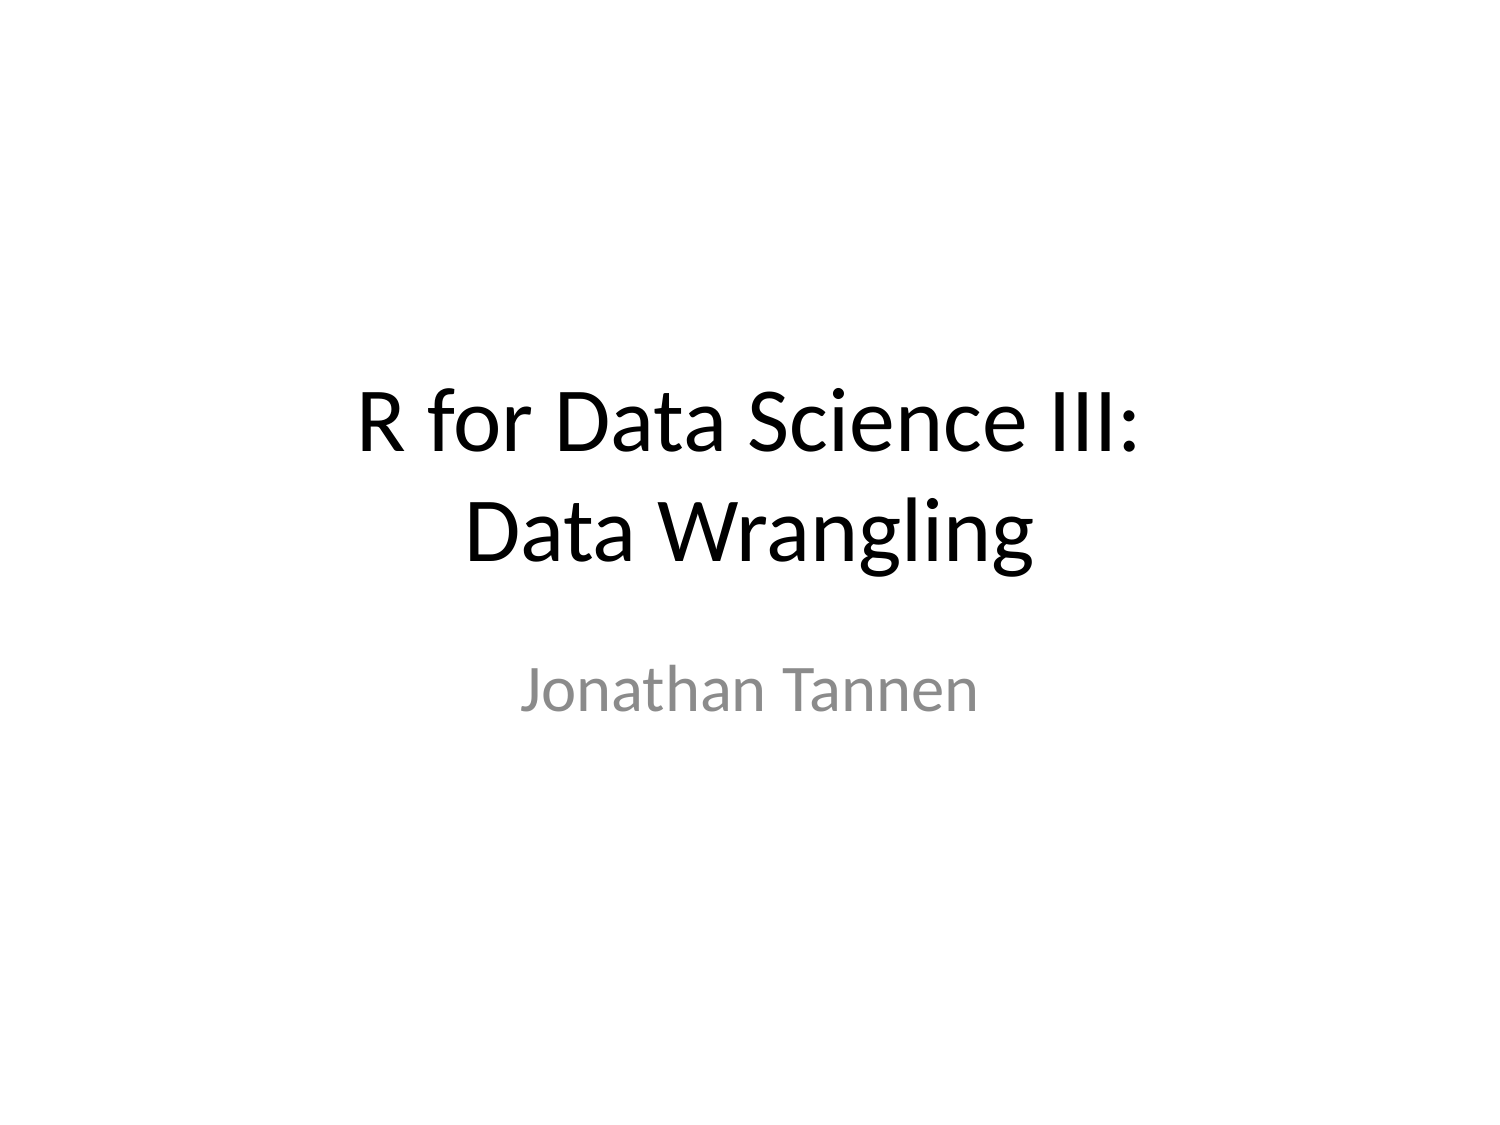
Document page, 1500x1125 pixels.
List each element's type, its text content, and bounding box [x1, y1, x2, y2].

subtitle Jonathan Tannen [225, 637, 1275, 925]
title R for Data Science III: Data Wrangling [112, 349, 1388, 591]
